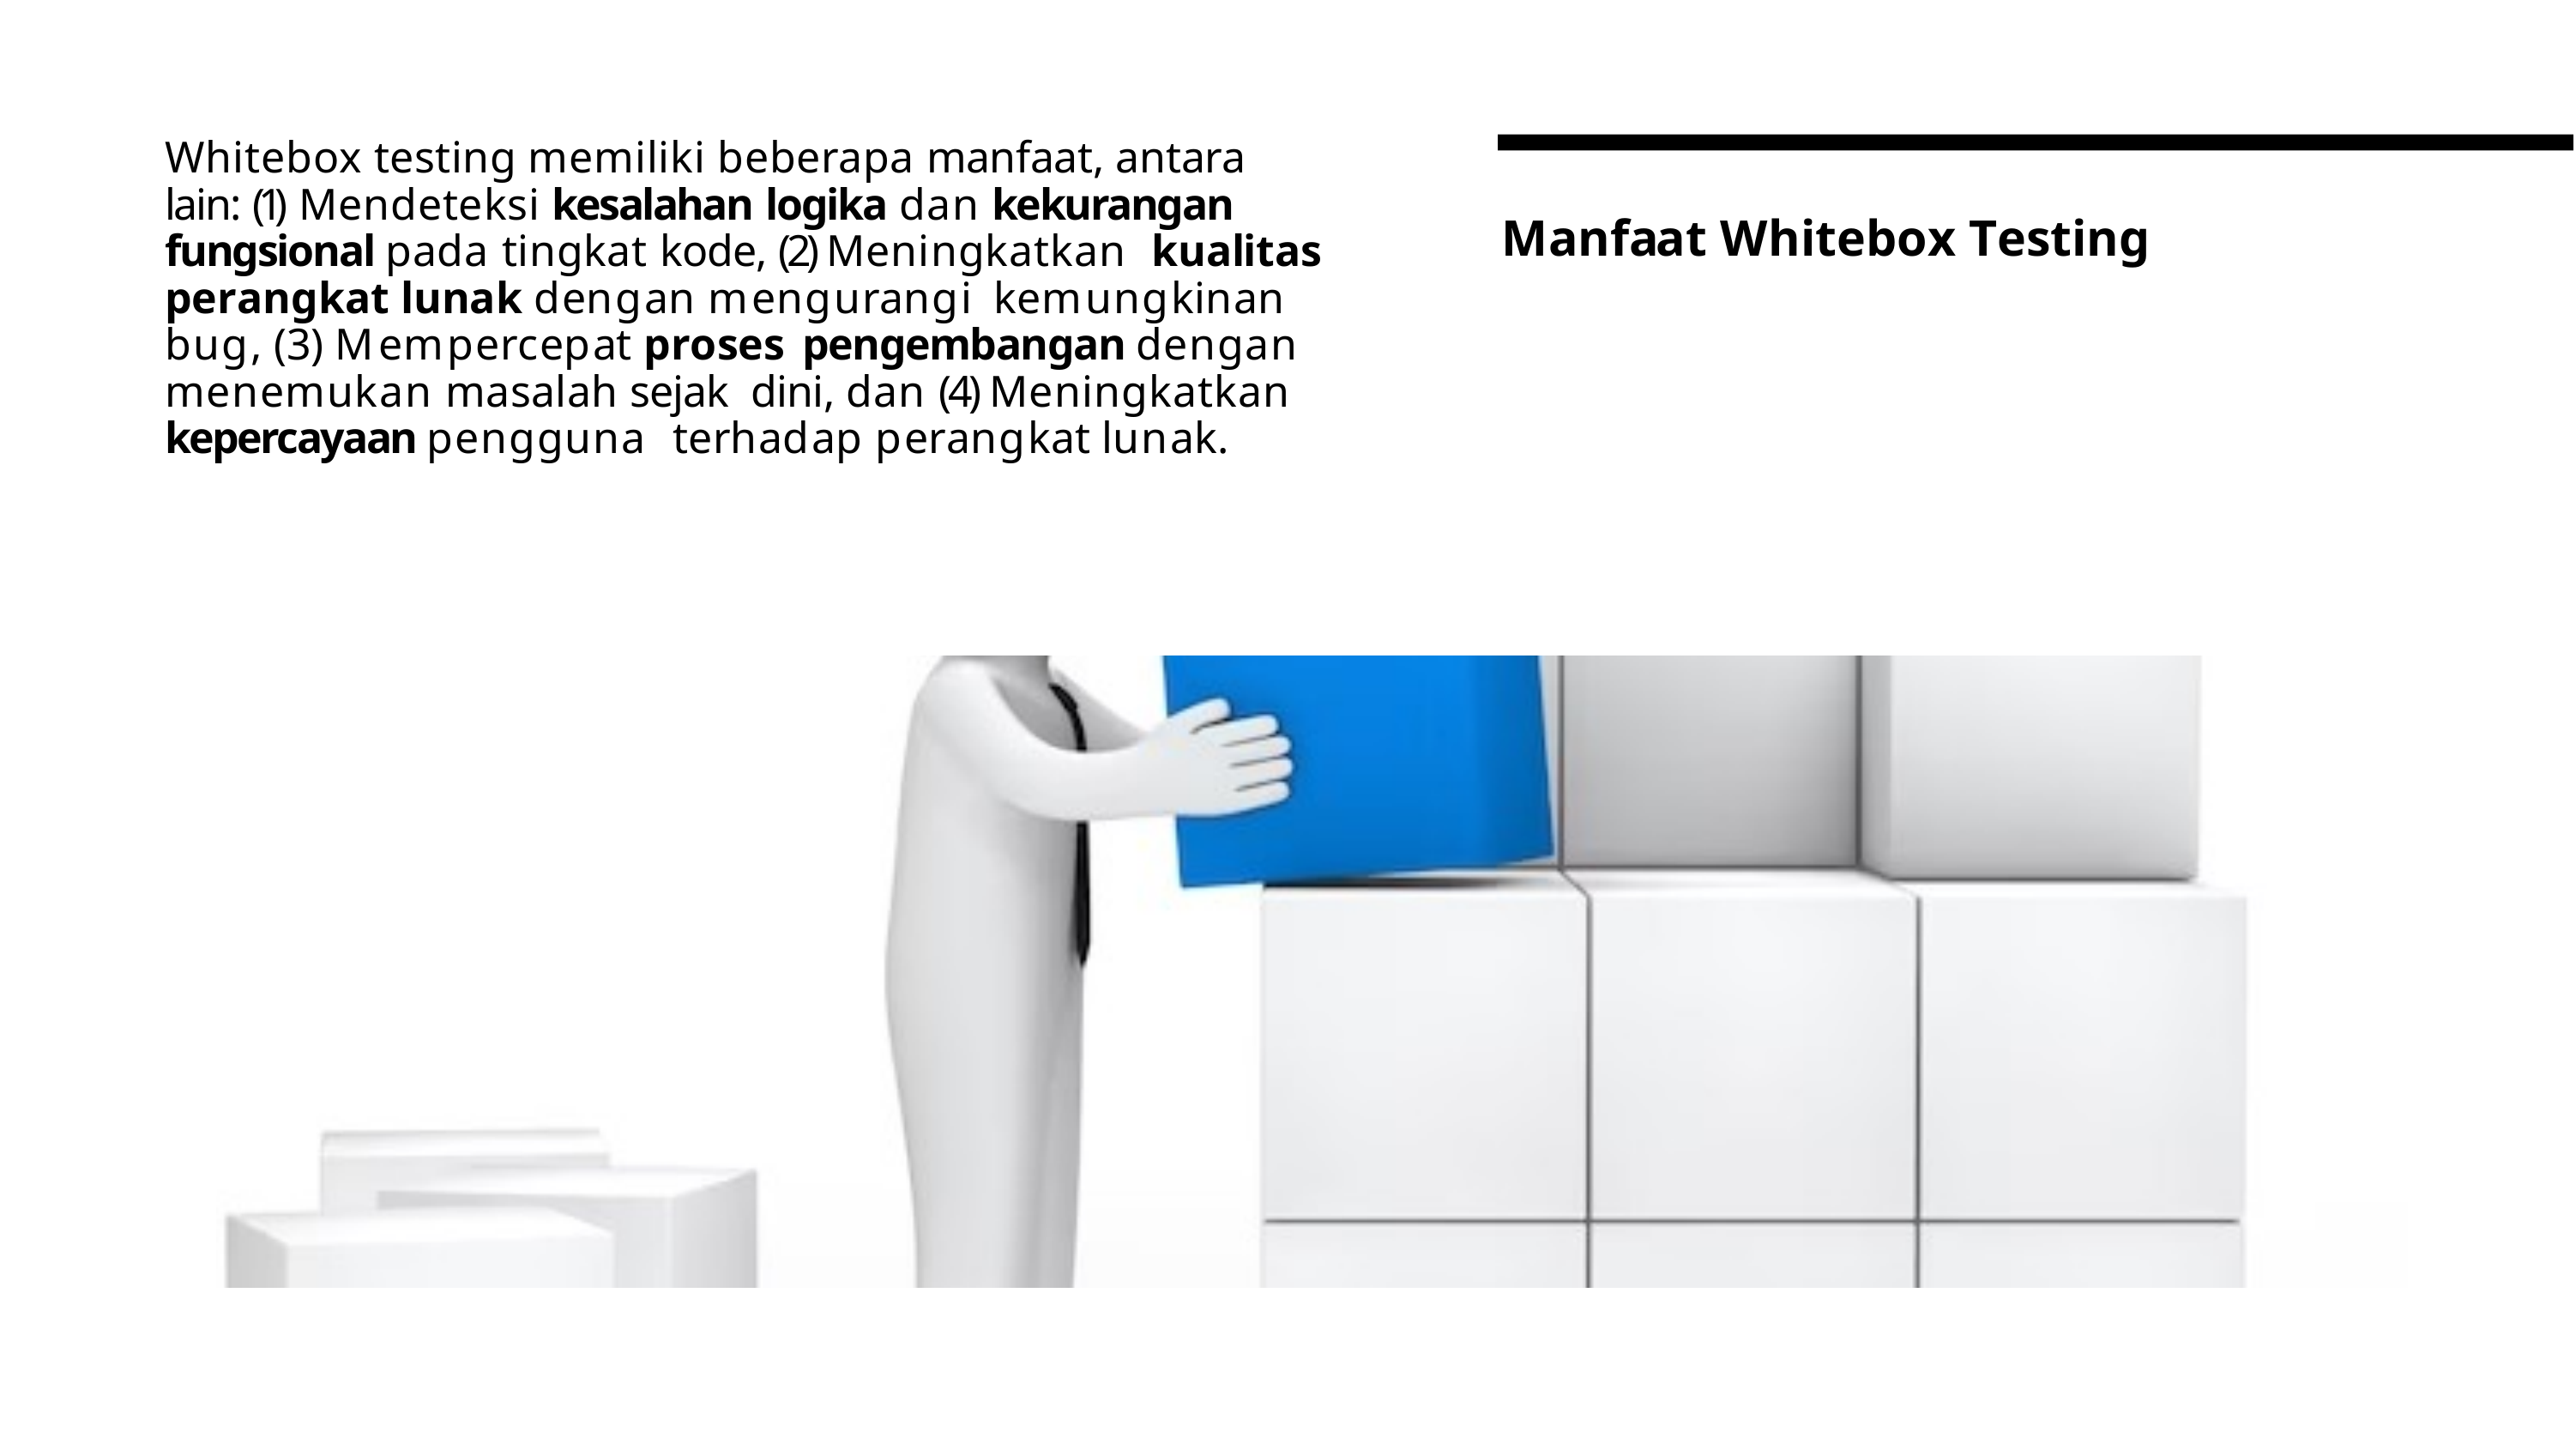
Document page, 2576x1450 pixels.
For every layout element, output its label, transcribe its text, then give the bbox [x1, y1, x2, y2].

text_box Whitebox testing memiliki beberapa manfaat, antara lain: (1) Mendeteksi kesalahan logika dan kekurangan fungsional pada tingkat kode, (2) Meningkatkan kualitas perangkat lunak dengan mengurangi kemungkinan bug, (3) Mempercepat proses pengembangan dengan menemukan masalah sejak dini, dan (4) Meningkatkan kepercayaan pengguna terhadap perangkat lunak. [163, 129, 1327, 463]
text_box [1498, 134, 2573, 151]
title Manfaat Whitebox Testing [1499, 205, 2181, 450]
picture [216, 656, 2409, 1288]
